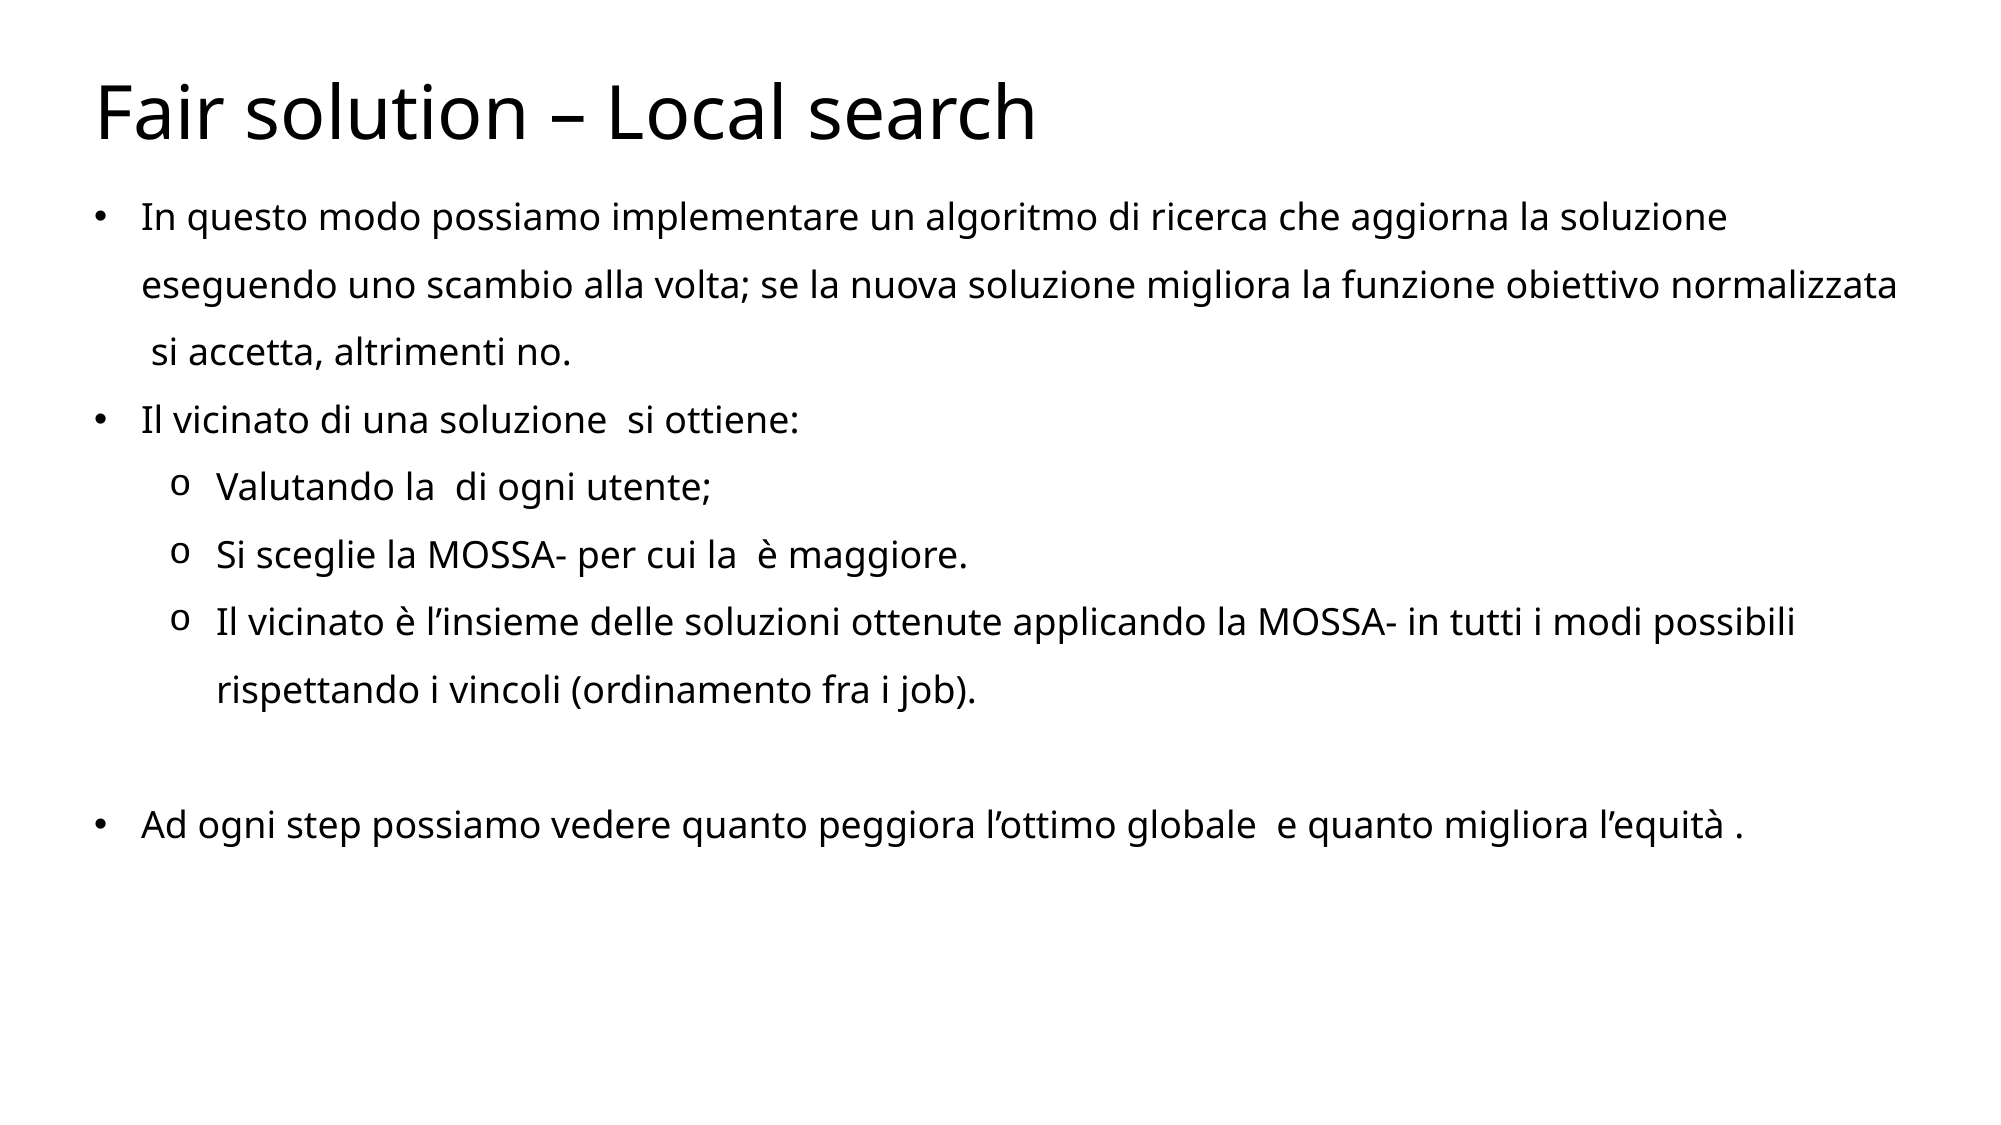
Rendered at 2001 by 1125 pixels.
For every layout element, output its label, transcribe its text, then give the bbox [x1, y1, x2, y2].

text_box Fair solution – Local search [79, 57, 1921, 163]
